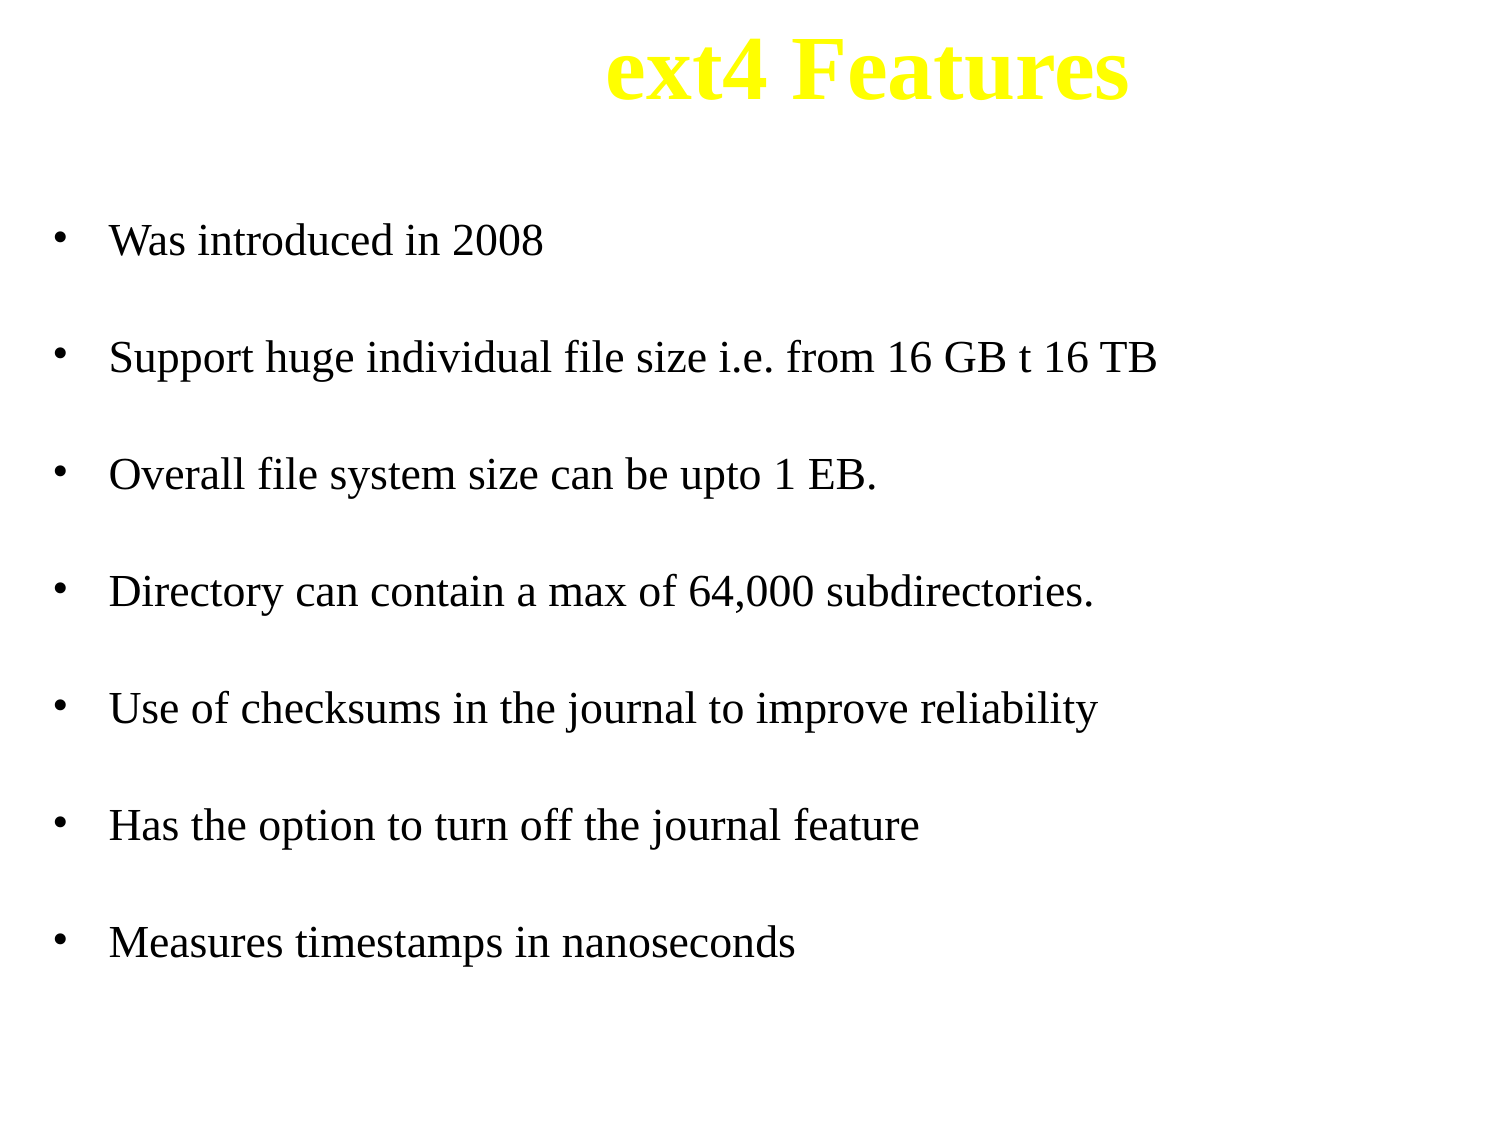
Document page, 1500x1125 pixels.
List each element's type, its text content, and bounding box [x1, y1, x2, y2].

title ext4 Features [237, 0, 1500, 125]
list Was introduced in 2008 Support huge individual file size i.e. from 16 GB t 16 TB Overall file system size can be upto 1 EB. Directory can contain a max of 64,000 subdirectories. Use of checksums in the journal to improve reliability Has the option to turn off the journal feature Measures timestamps in nanoseconds [37, 212, 1451, 1026]
